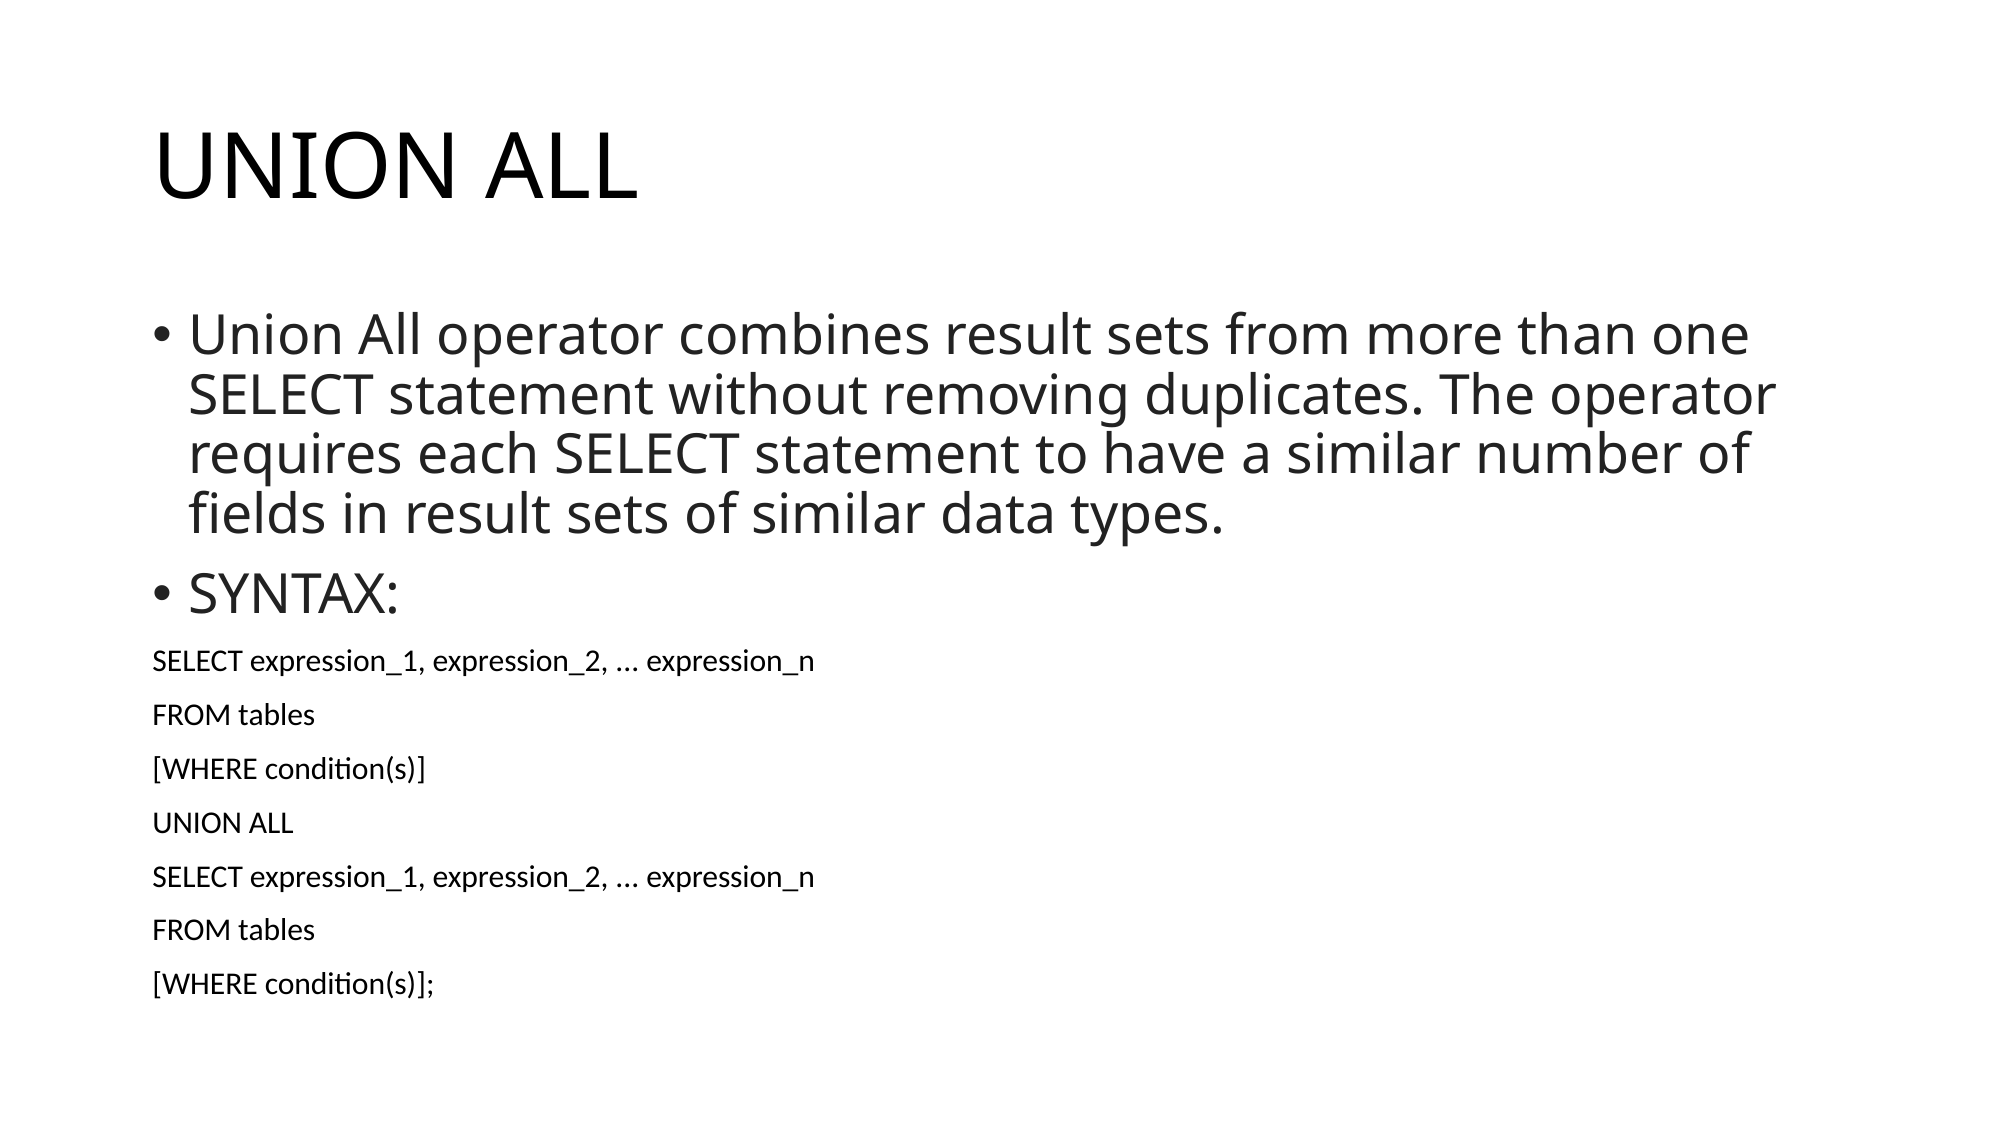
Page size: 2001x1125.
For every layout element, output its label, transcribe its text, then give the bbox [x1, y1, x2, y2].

title UNION ALL [137, 59, 1863, 278]
list Union All operator combines result sets from more than one SELECT statement without removing duplicates. The operator requires each SELECT statement to have a similar number of fields in result sets of similar data types. SYNTAX: SELECT expression_1, expression_2, ... expression_n FROM tables [WHERE condition(s)] UNION ALL SELECT expression_1, expression_2, ... expression_n FROM tables [WHERE condition(s)]; [137, 299, 1863, 1014]
